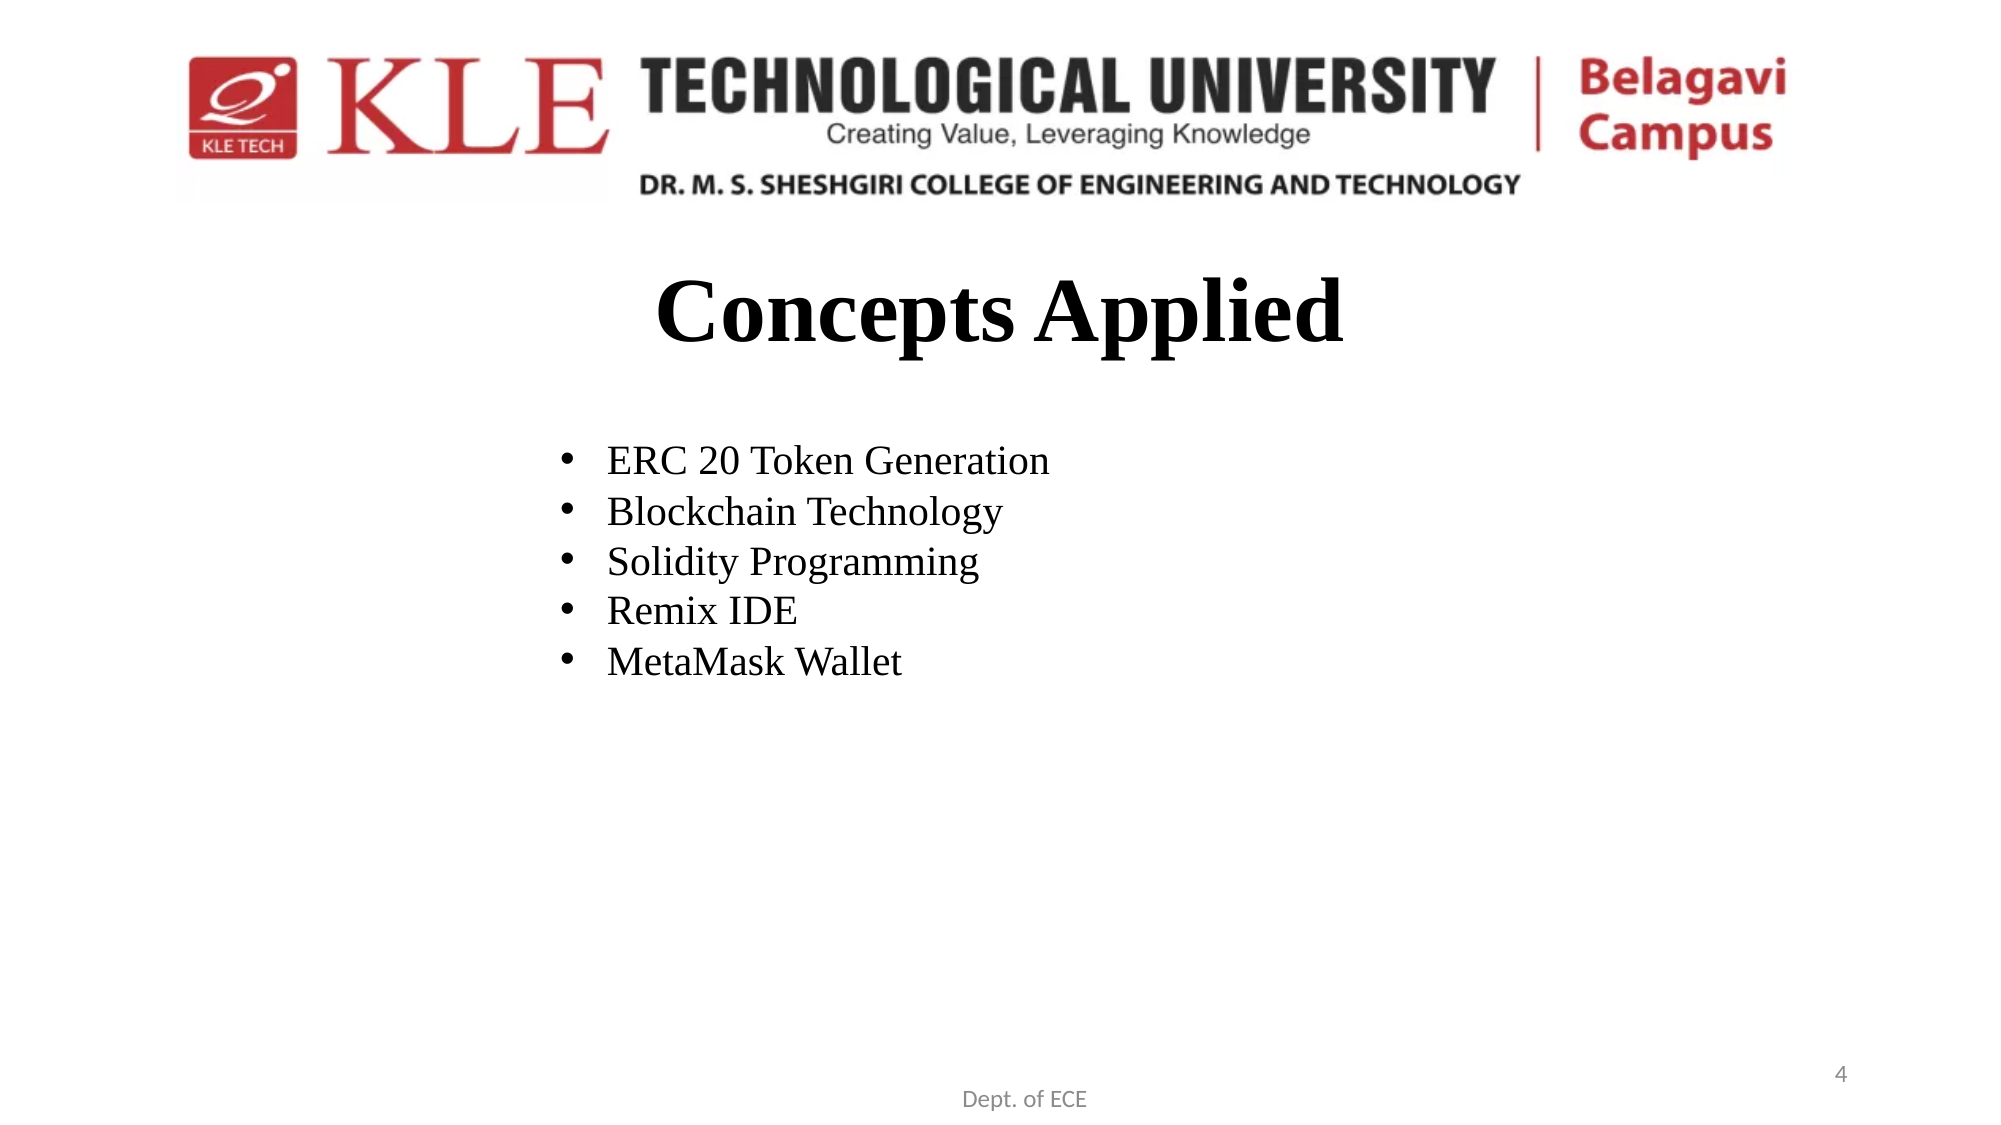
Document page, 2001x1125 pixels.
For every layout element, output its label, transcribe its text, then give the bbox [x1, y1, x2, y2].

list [177, 32, 1798, 203]
text_box ERC 20 Token Generation Blockchain Technology Solidity Programming Remix IDE MetaMask Wallet [545, 425, 1545, 741]
slide_number 4 [1412, 1042, 1863, 1103]
text_box Concepts Applied [137, 202, 1863, 421]
text_box Dept. of ECE [687, 1067, 1363, 1125]
